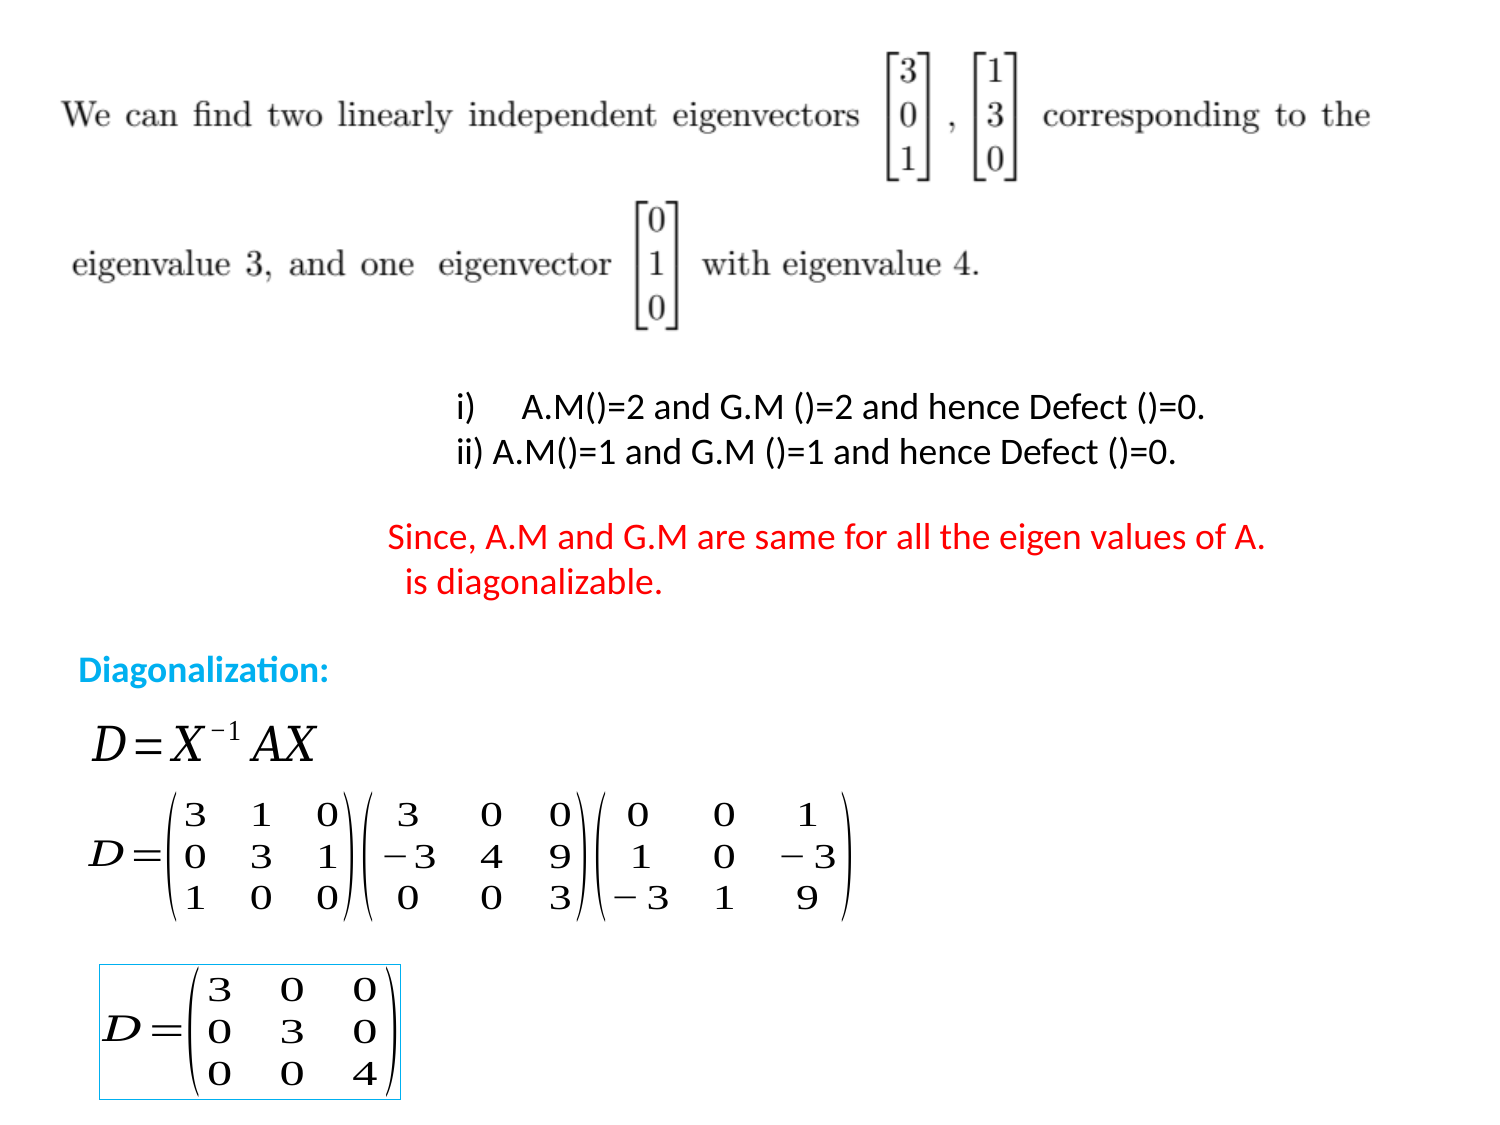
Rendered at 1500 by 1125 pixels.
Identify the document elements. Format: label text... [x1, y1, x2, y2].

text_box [50, 49, 1373, 338]
text_box Diagonalization: [63, 637, 345, 698]
